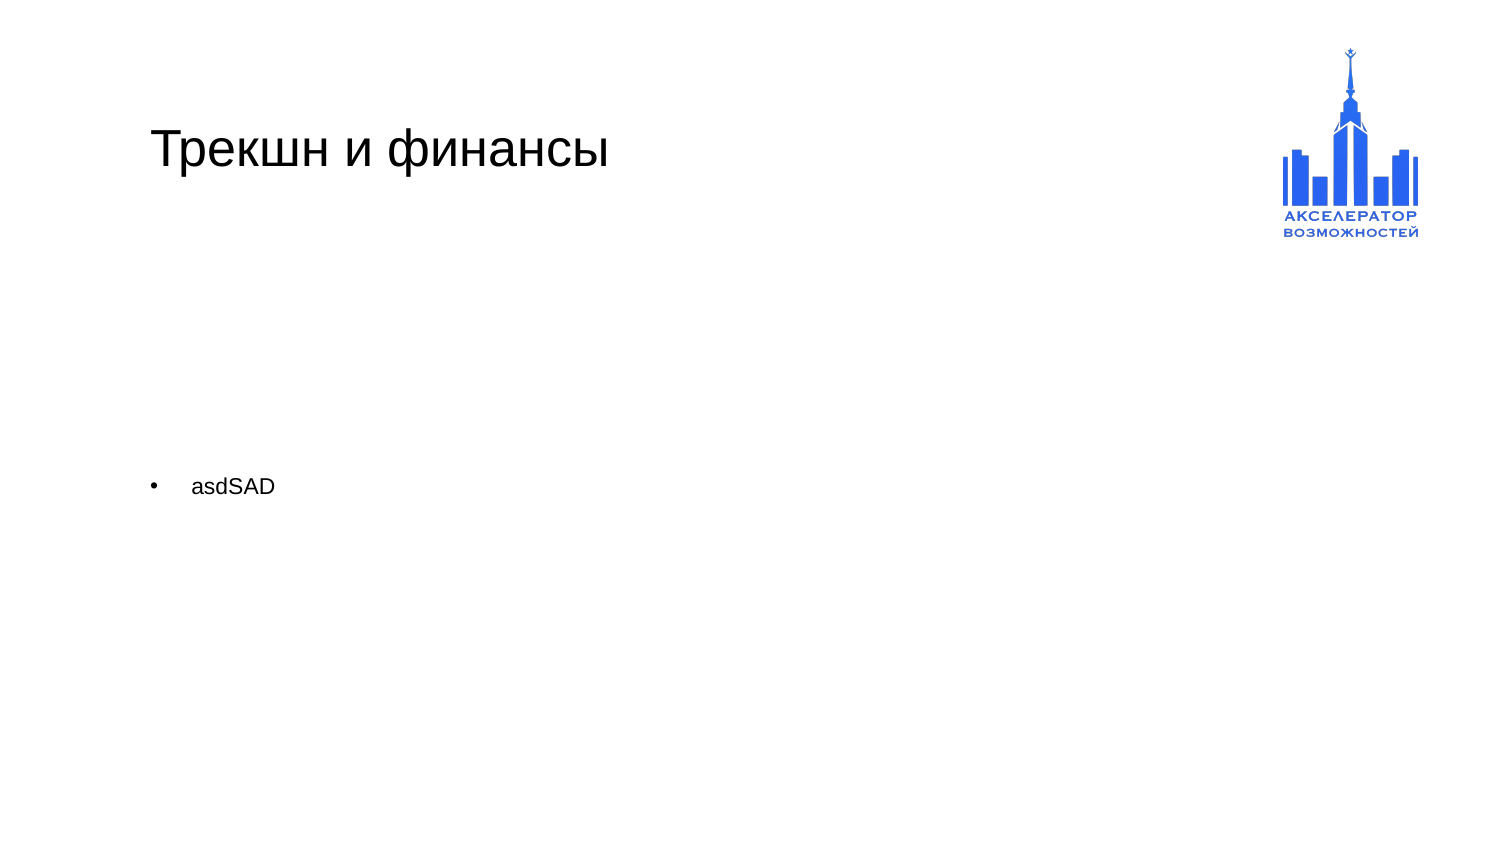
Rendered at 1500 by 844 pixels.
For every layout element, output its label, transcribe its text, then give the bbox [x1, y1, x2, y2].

title Трекшн и финансы [150, 75, 900, 187]
picture [1283, 48, 1418, 237]
subtitle asdSAD [150, 187, 1200, 788]
